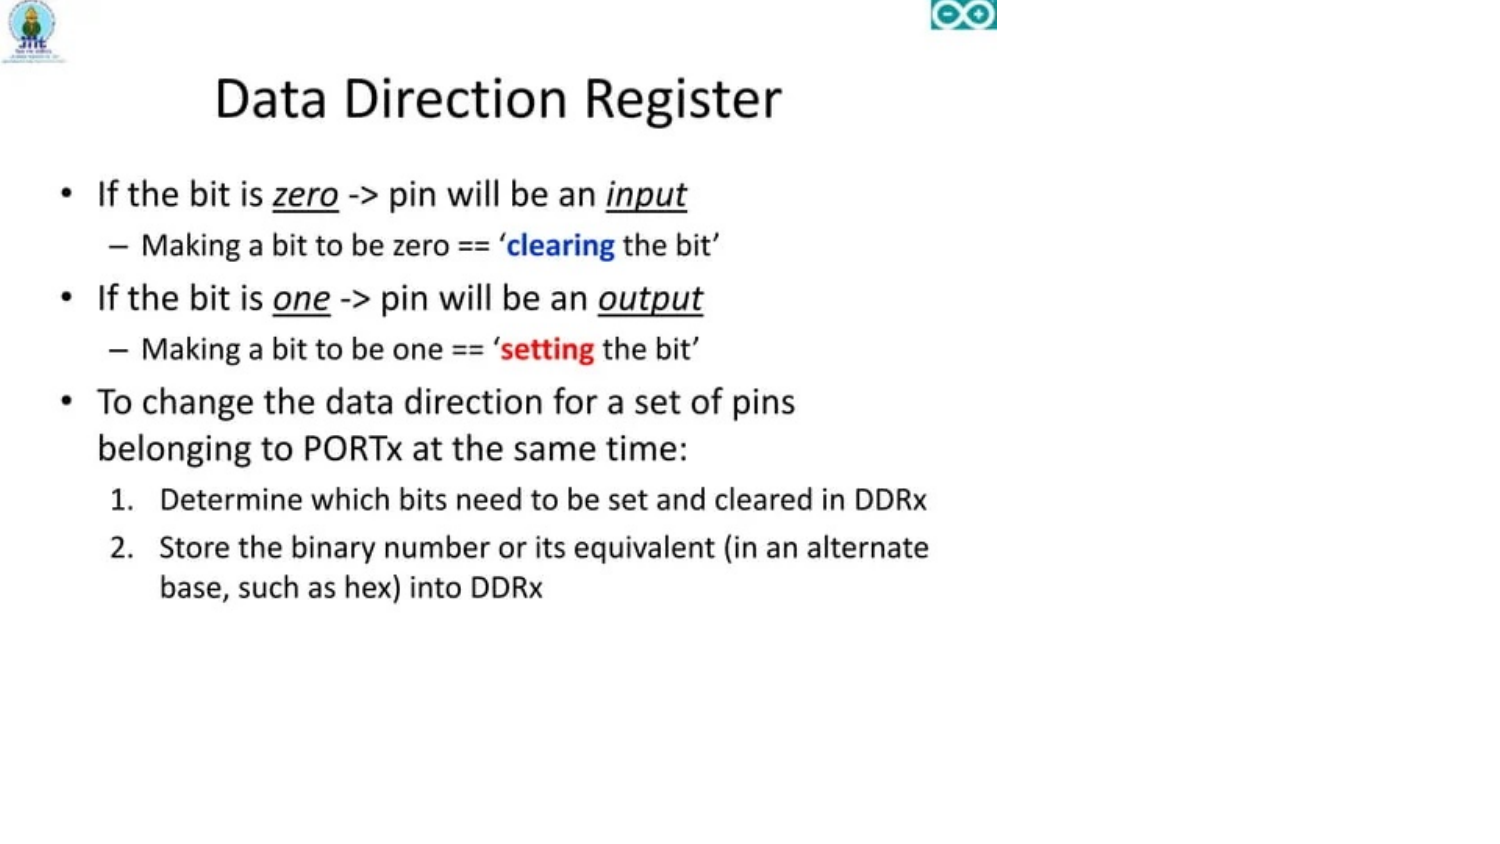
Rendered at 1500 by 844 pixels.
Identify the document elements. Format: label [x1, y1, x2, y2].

picture [0, 0, 997, 748]
